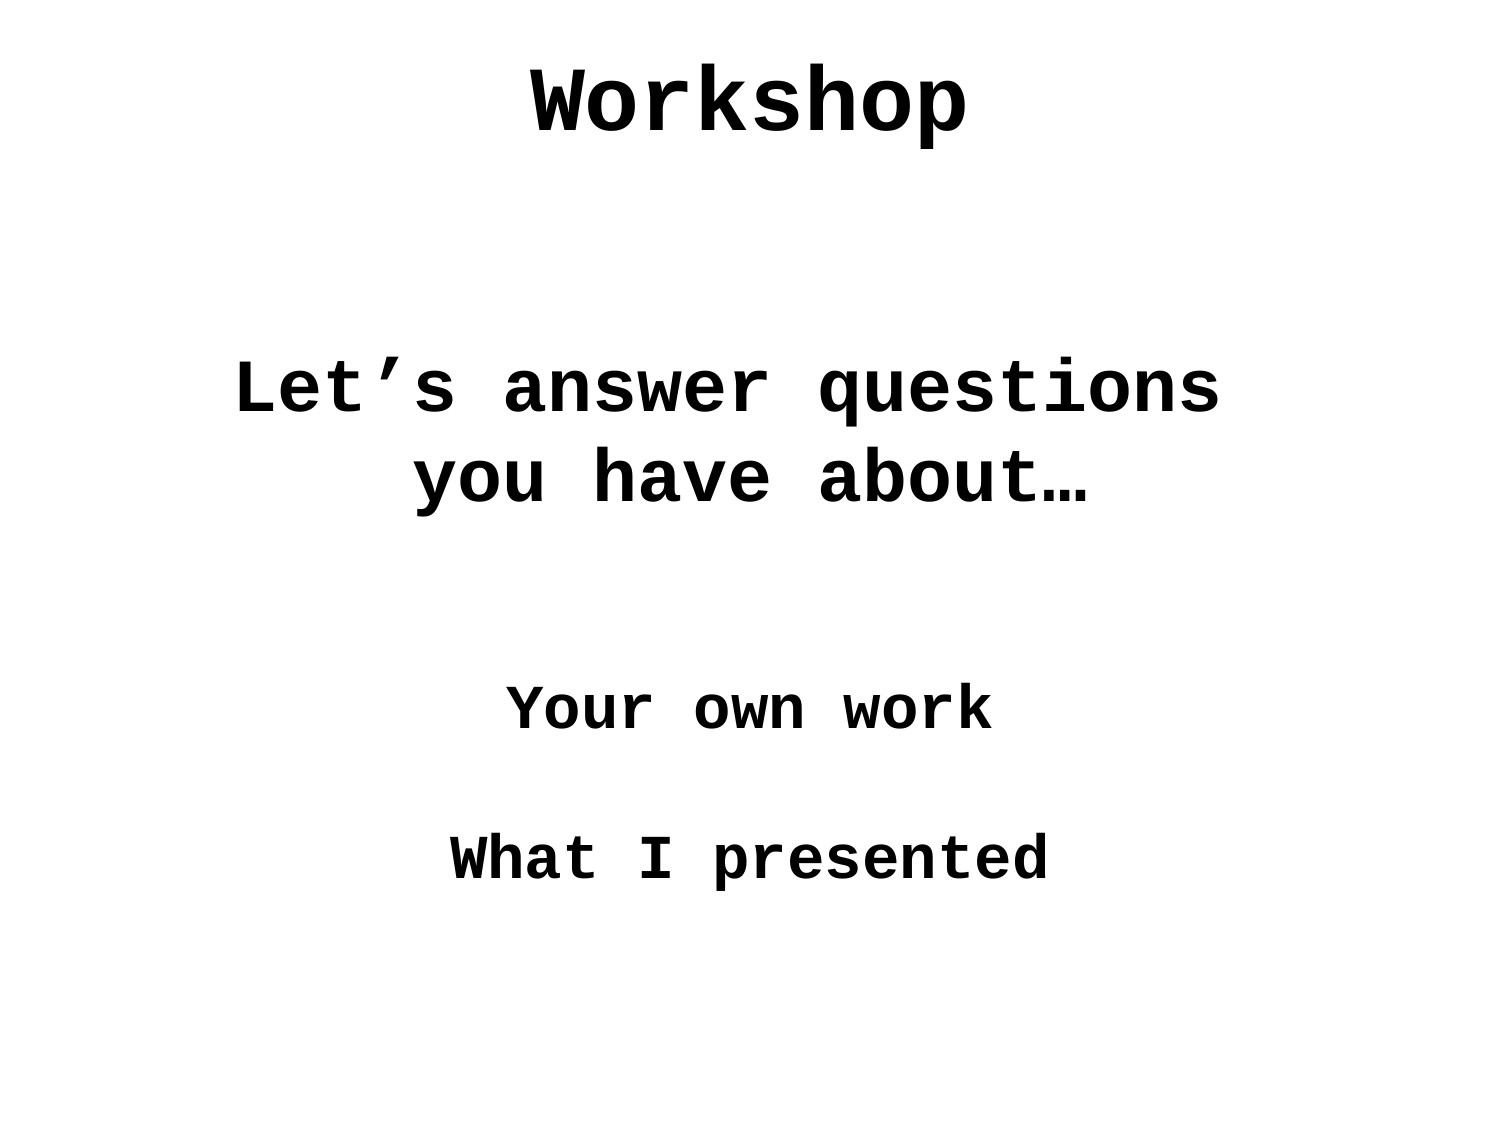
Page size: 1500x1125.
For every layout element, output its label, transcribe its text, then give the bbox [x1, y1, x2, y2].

text_box Let’s answer questions you have about… Your own work What I presented [0, 328, 1500, 916]
title Workshop [112, 0, 1388, 188]
